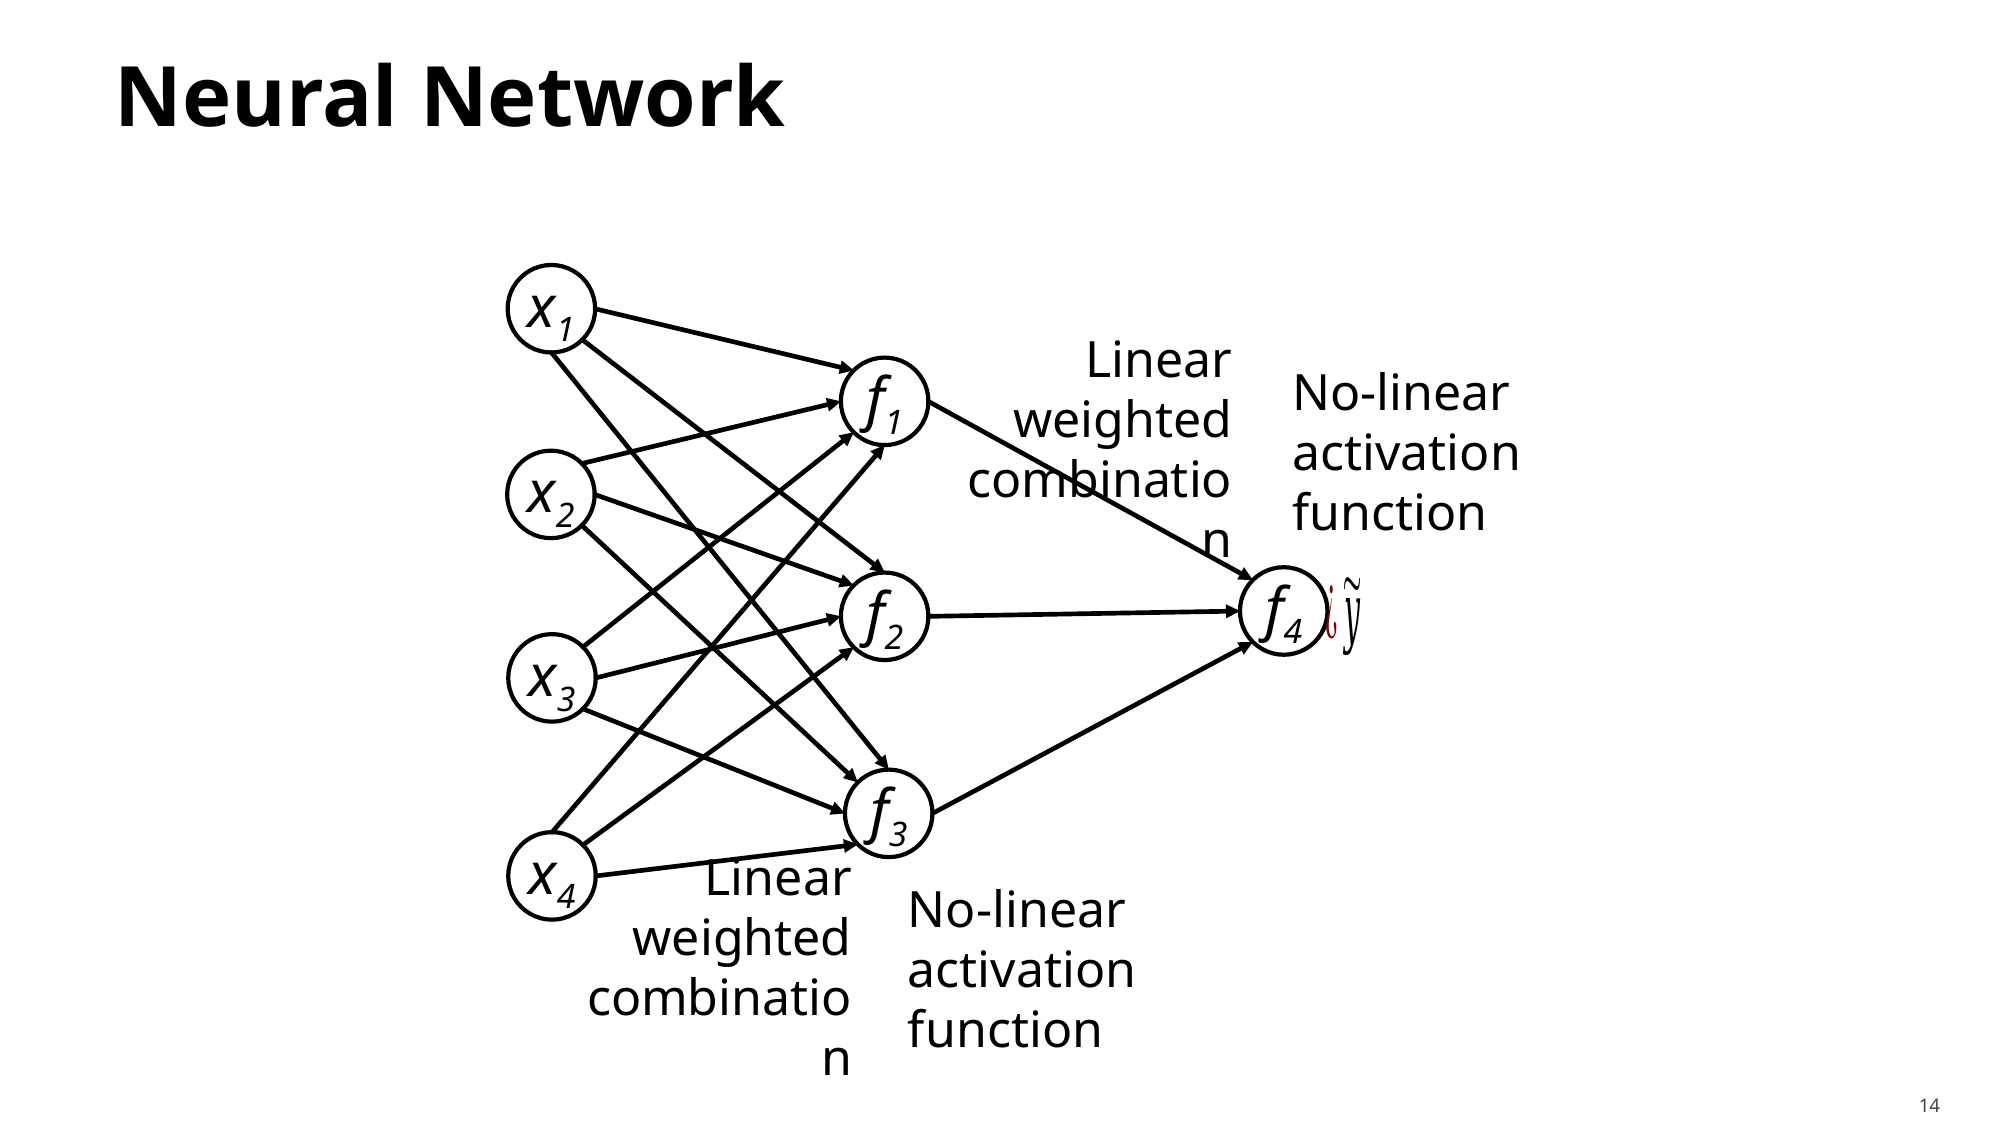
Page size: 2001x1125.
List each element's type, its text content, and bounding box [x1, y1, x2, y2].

slide_number 14 [1794, 1080, 1955, 1125]
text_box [932, 641, 1253, 814]
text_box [595, 308, 854, 337]
text_box x3 [507, 634, 545, 722]
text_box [582, 432, 854, 443]
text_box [582, 841, 854, 845]
text_box No-linear activation function [907, 877, 1165, 1058]
title Neural Network [99, 12, 1900, 175]
text_box f4 [1239, 566, 1329, 656]
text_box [582, 339, 885, 351]
text_box x4 [507, 831, 596, 921]
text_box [928, 401, 1253, 581]
text_box f3 [859, 769, 933, 858]
text_box Linear weighted combination [576, 885, 852, 1086]
text_box No-linear activation function [1292, 360, 1549, 541]
text_box x2 [506, 450, 545, 539]
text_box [552, 445, 885, 833]
text_box f1 [892, 357, 929, 445]
text_box f2 [893, 572, 929, 660]
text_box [595, 848, 858, 876]
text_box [551, 352, 889, 452]
text_box x1 [507, 264, 596, 353]
text_box Linear weighted combination [956, 327, 1233, 399]
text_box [928, 611, 1240, 617]
